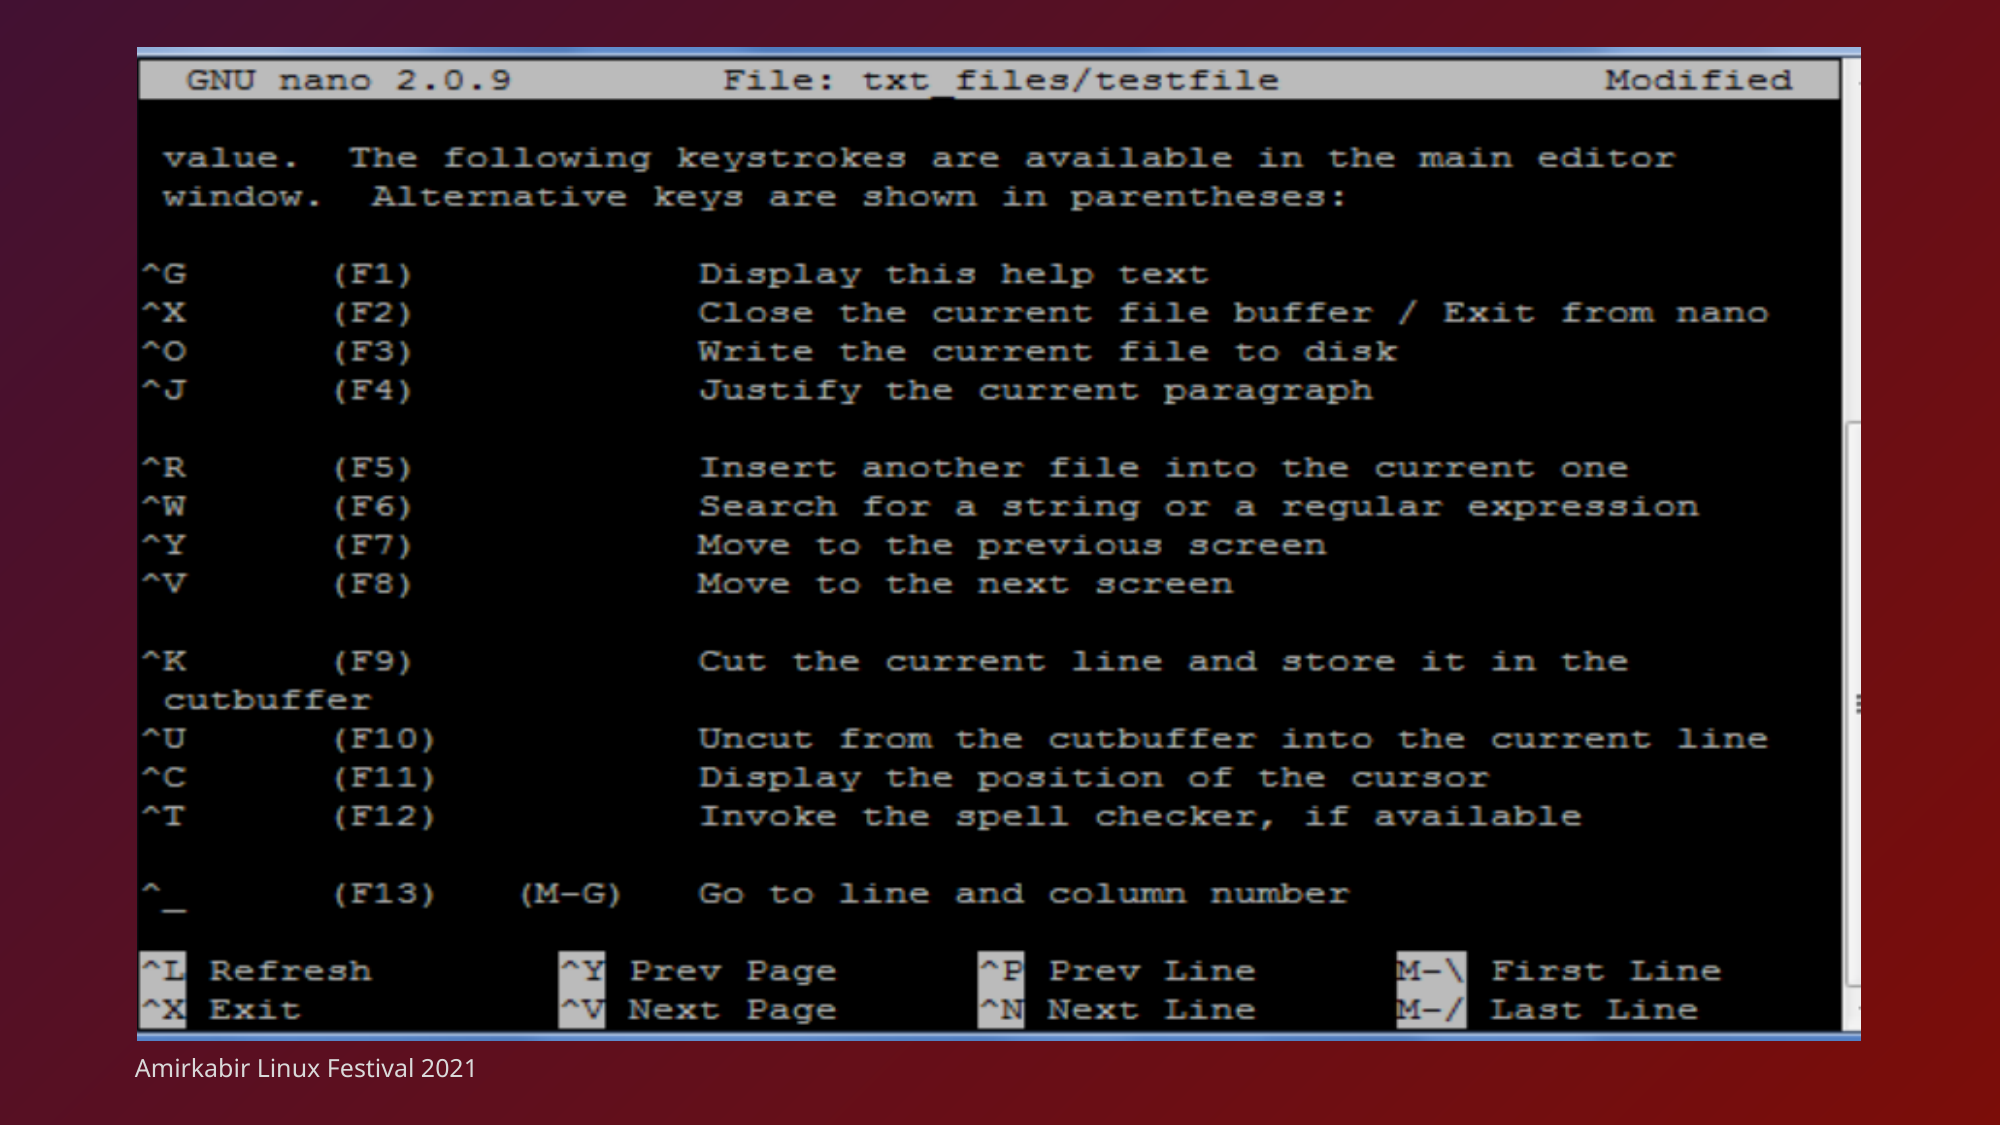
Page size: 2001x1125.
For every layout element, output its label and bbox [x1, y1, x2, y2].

list [137, 47, 1861, 1041]
